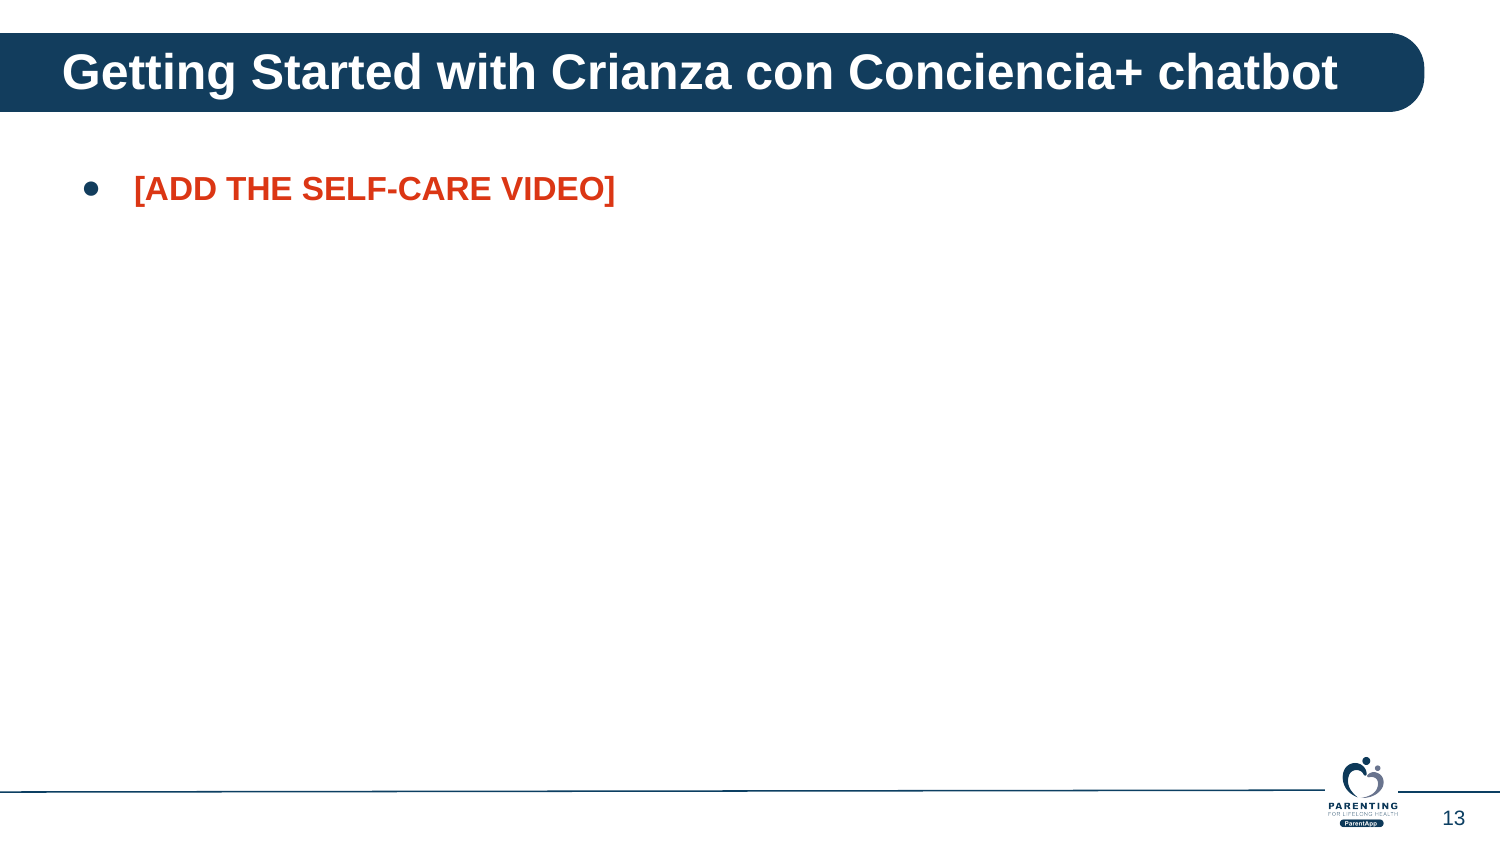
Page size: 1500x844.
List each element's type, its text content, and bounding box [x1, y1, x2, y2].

text_box [ADD THE SELF-CARE VIDEO] [44, 159, 1390, 215]
text_box [0, 33, 1406, 112]
text_box Getting Started with Crianza con Conciencia+ chatbot [46, 32, 1500, 108]
picture [1328, 756, 1398, 828]
